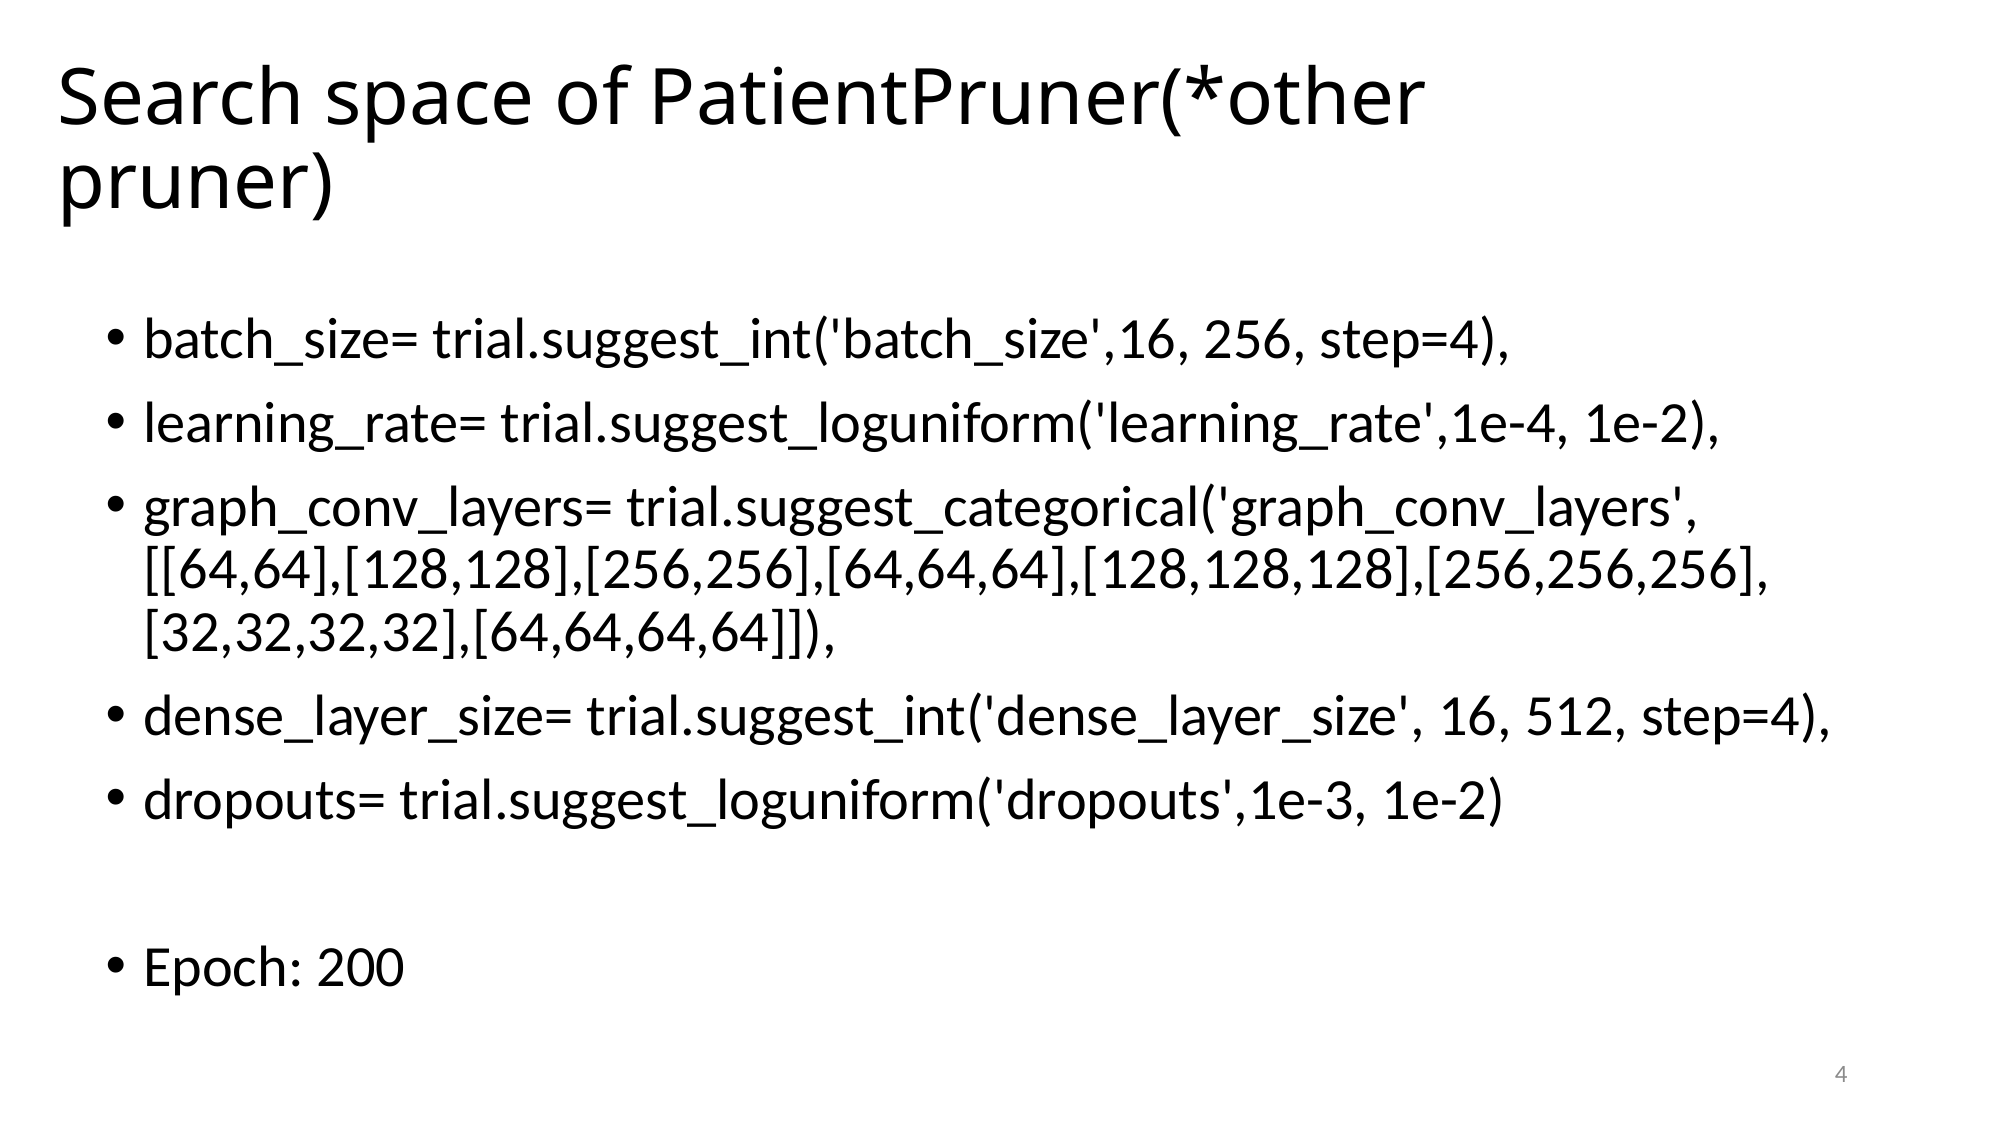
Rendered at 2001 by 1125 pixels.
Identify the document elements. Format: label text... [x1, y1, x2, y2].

slide_number 4 [1412, 1042, 1863, 1103]
title Search space of PatientPruner(*other pruner) [42, 49, 1637, 235]
list batch_size= trial.suggest_int('batch_size',16, 256, step=4), learning_rate= trial.suggest_loguniform('learning_rate',1e-4, 1e-2), graph_conv_layers= trial.suggest_categorical('graph_conv_layers',[[64,64],[128,128],[256,256],[64,64,64],[128,128,128],[256,256,256],[32,32,32,32],[64,64,64,64]]), dense_layer_size= trial.suggest_int('dense_layer_size', 16, 512, step=4), dropouts= trial.suggest_loguniform('dropouts',1e-3, 1e-2) Epoch: 200 [90, 301, 1910, 1015]
